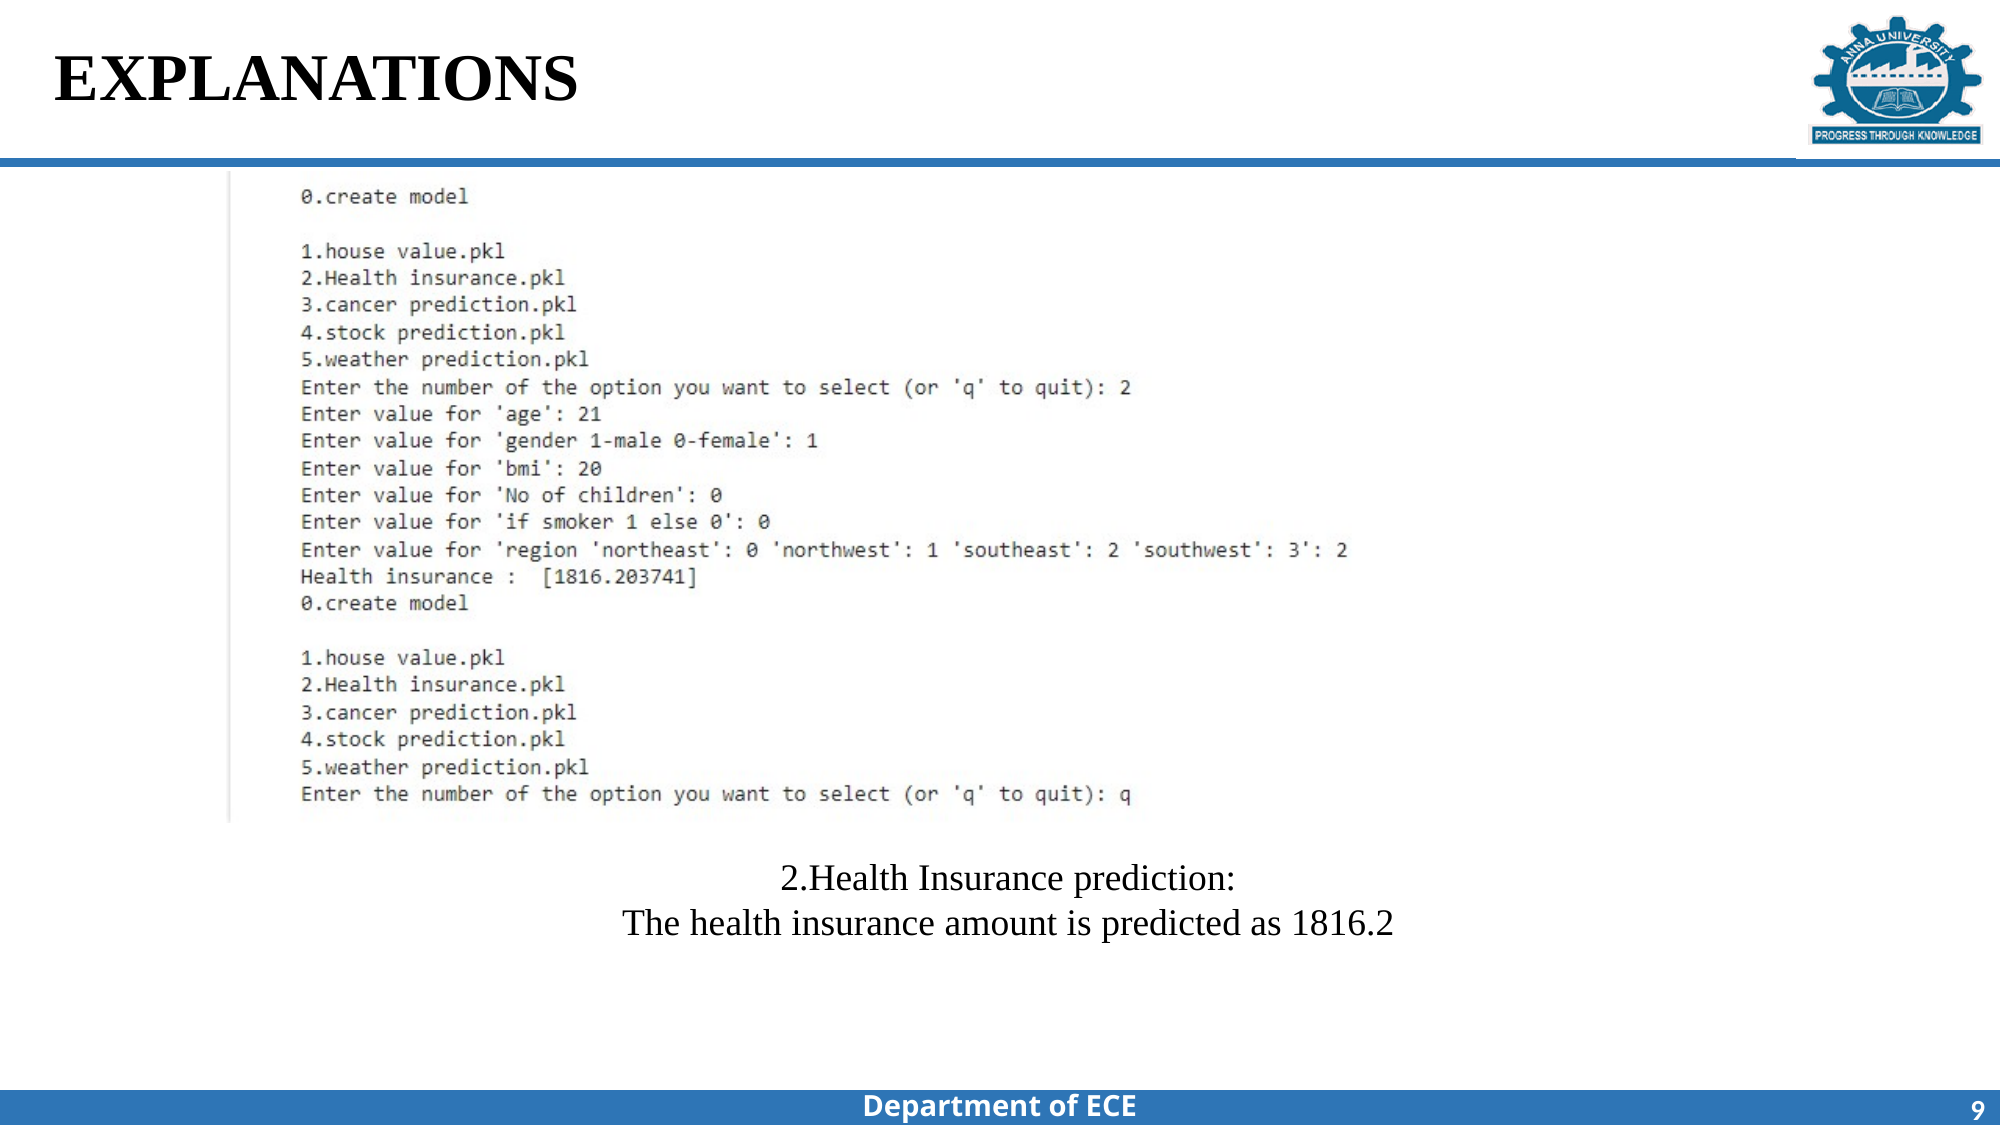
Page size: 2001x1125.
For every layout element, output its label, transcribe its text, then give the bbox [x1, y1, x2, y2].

picture [1796, 2, 2000, 159]
picture [226, 171, 1774, 824]
text_box 2.Health Insurance prediction: The health insurance amount is predicted as 1816.2 [63, 845, 1955, 951]
title EXPLANATIONS [39, 33, 1580, 125]
